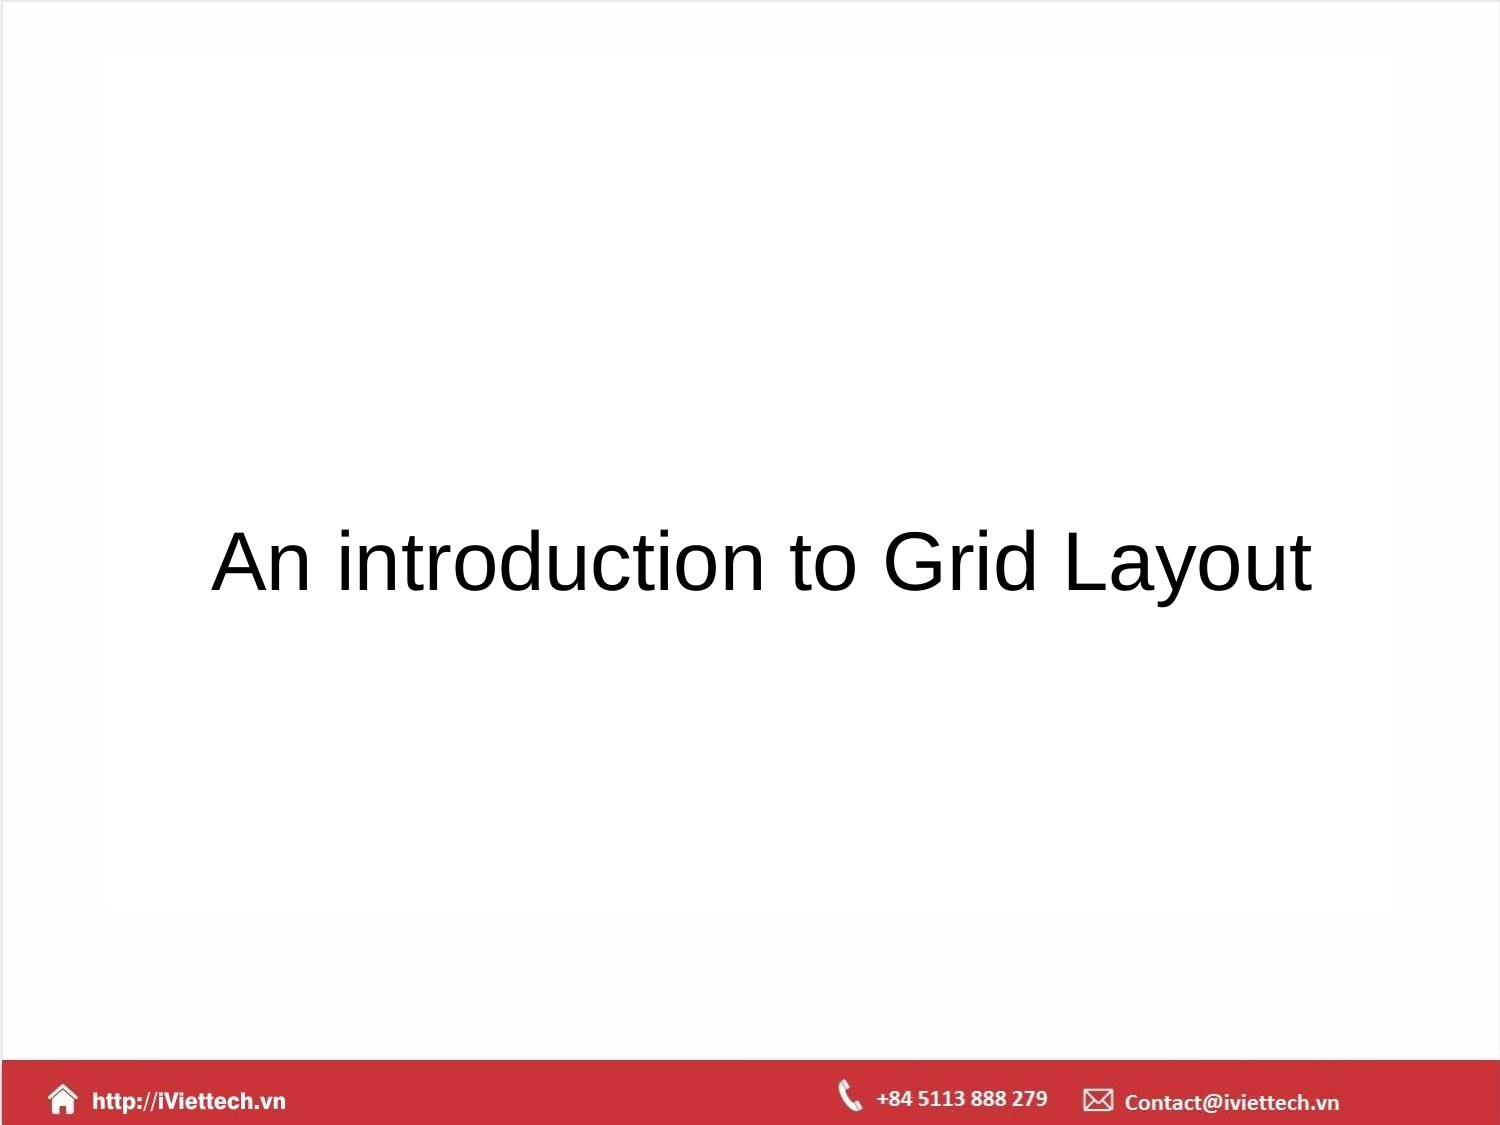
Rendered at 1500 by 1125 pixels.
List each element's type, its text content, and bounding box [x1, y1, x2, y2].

picture [0, 0, 1500, 1125]
subtitle An introduction to Grid Layout [162, 500, 1363, 688]
